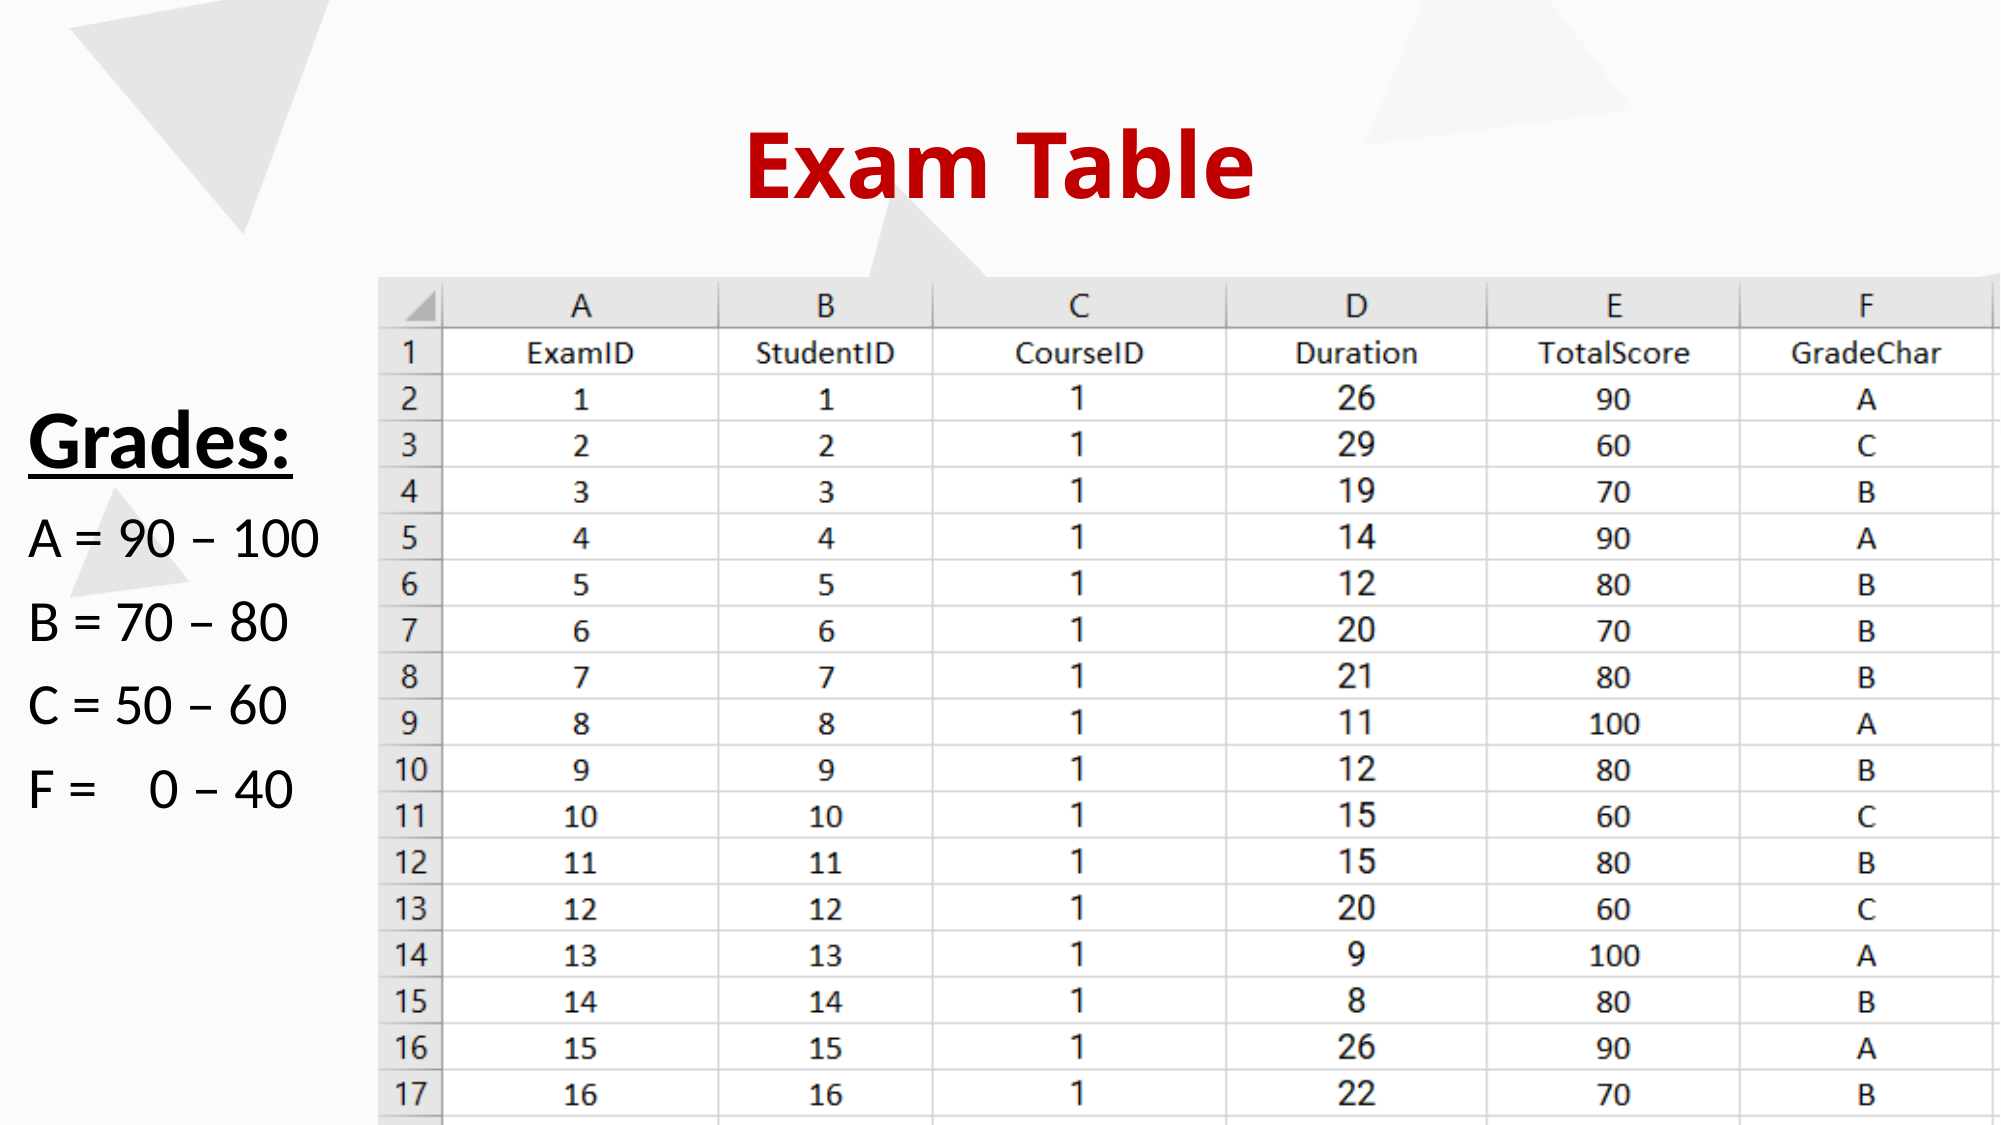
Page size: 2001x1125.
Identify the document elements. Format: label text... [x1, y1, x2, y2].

title Exam Table [137, 59, 1863, 278]
picture [0, 0, 2001, 1125]
list Grades: A = 90 – 100 B = 70 – 80 C = 50 – 60 F = 0 – 40 [13, 388, 358, 855]
